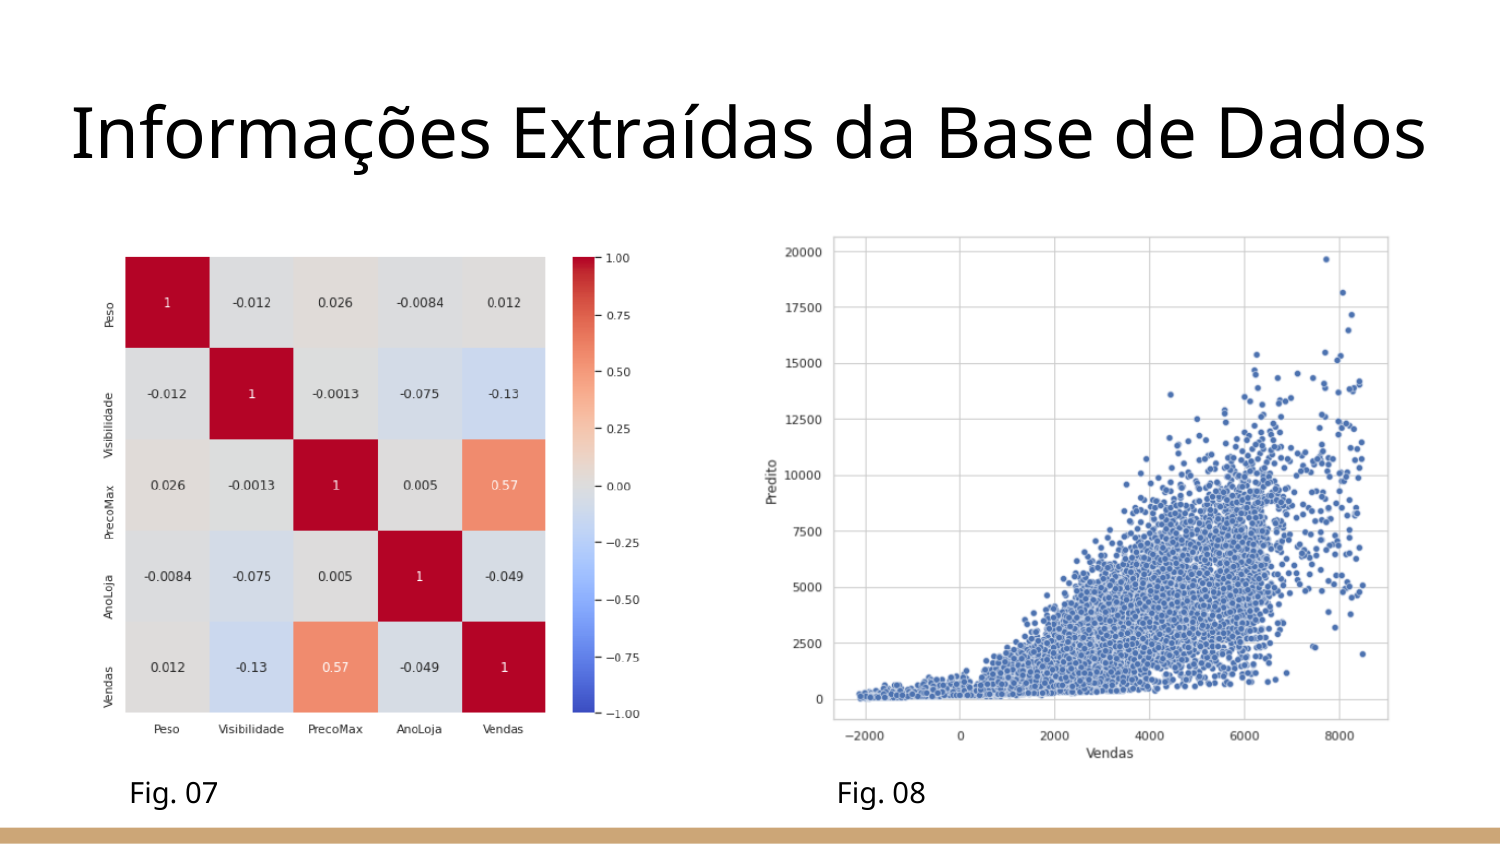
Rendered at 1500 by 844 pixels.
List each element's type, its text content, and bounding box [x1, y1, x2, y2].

picture [69, 242, 717, 760]
title Informações Extraídas da Base de Dados [51, 51, 1449, 189]
text_box Fig. 08 [821, 783, 947, 824]
picture [733, 227, 1450, 775]
text_box Fig. 07 [114, 768, 240, 824]
